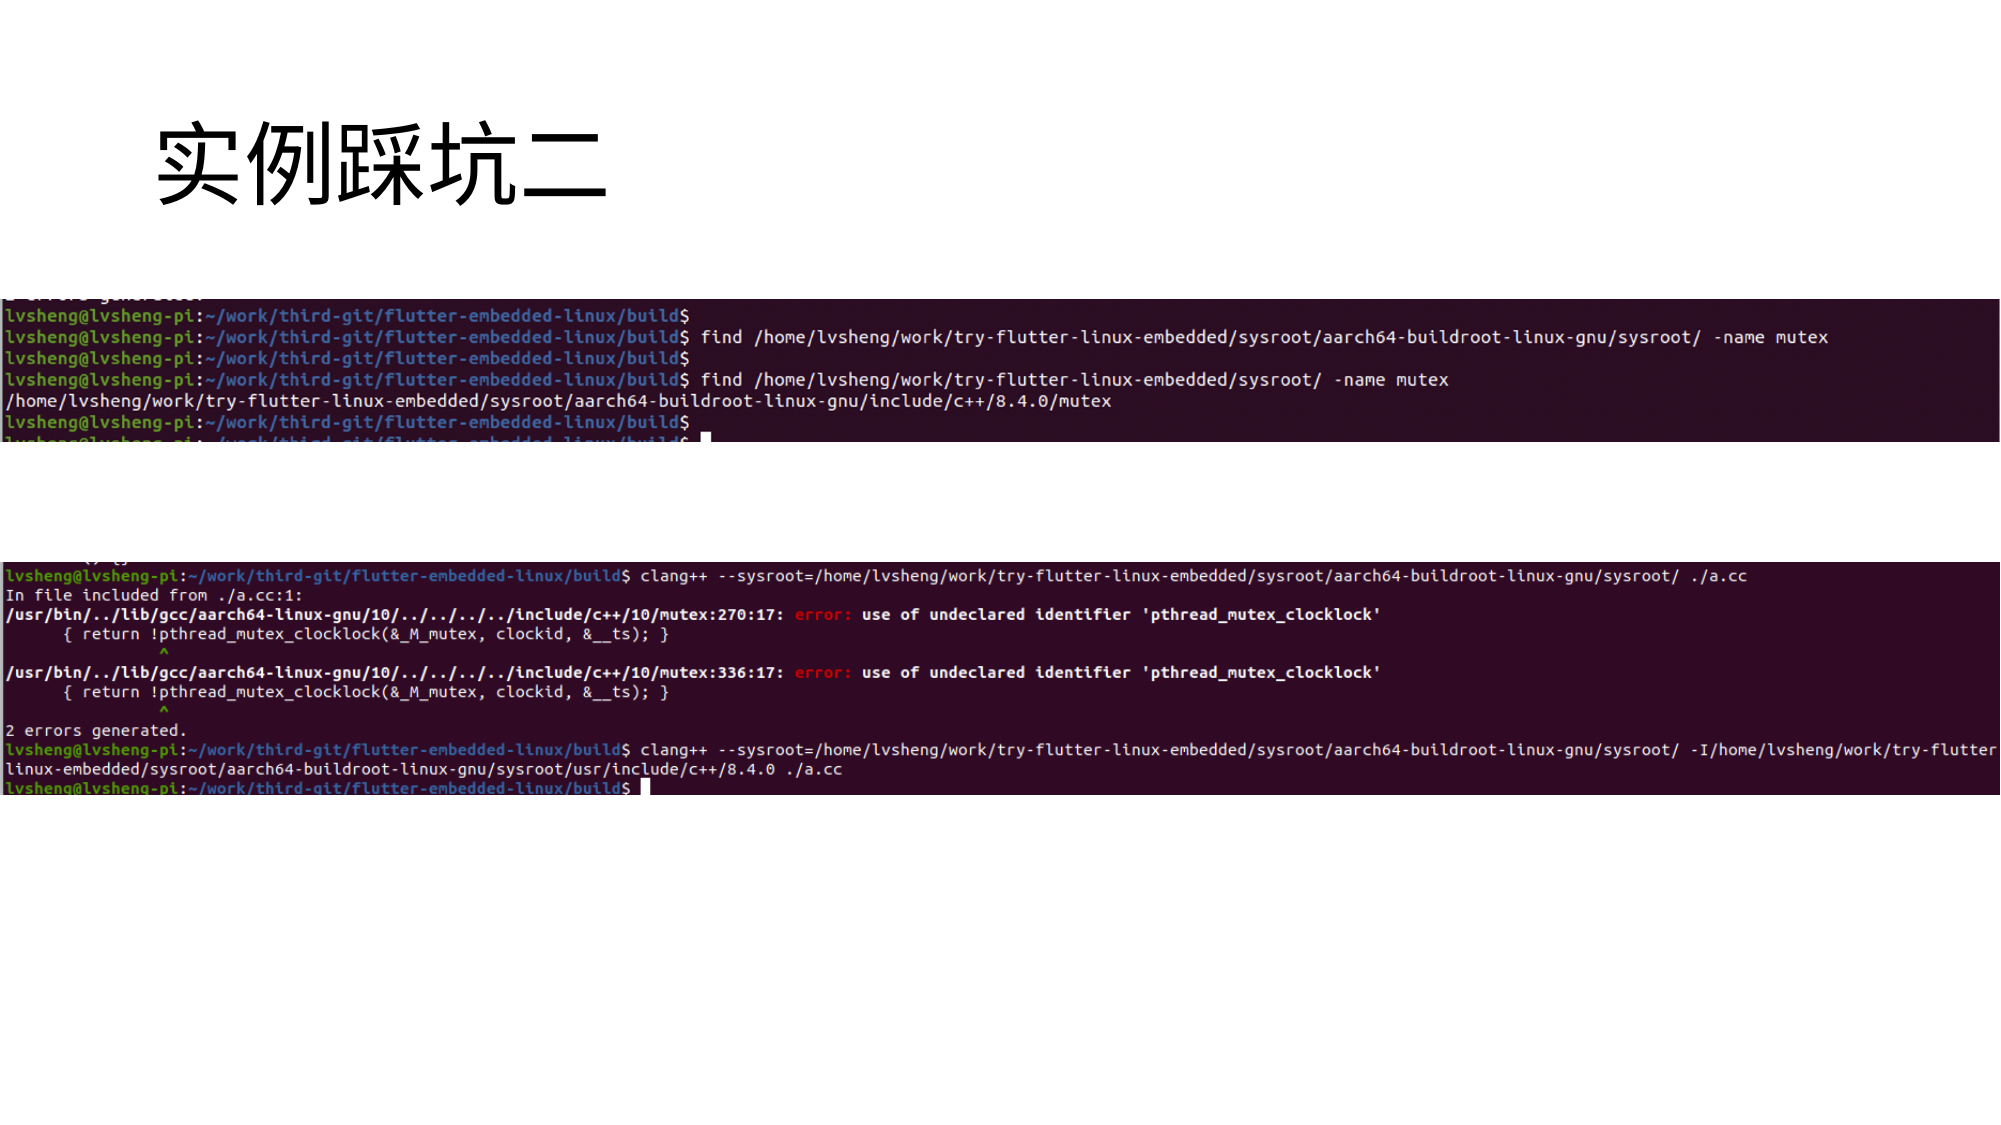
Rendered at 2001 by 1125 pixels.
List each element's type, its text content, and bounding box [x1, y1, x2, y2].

picture [0, 299, 2000, 442]
title 实例踩坑二 [137, 59, 1863, 278]
picture [0, 562, 2000, 795]
